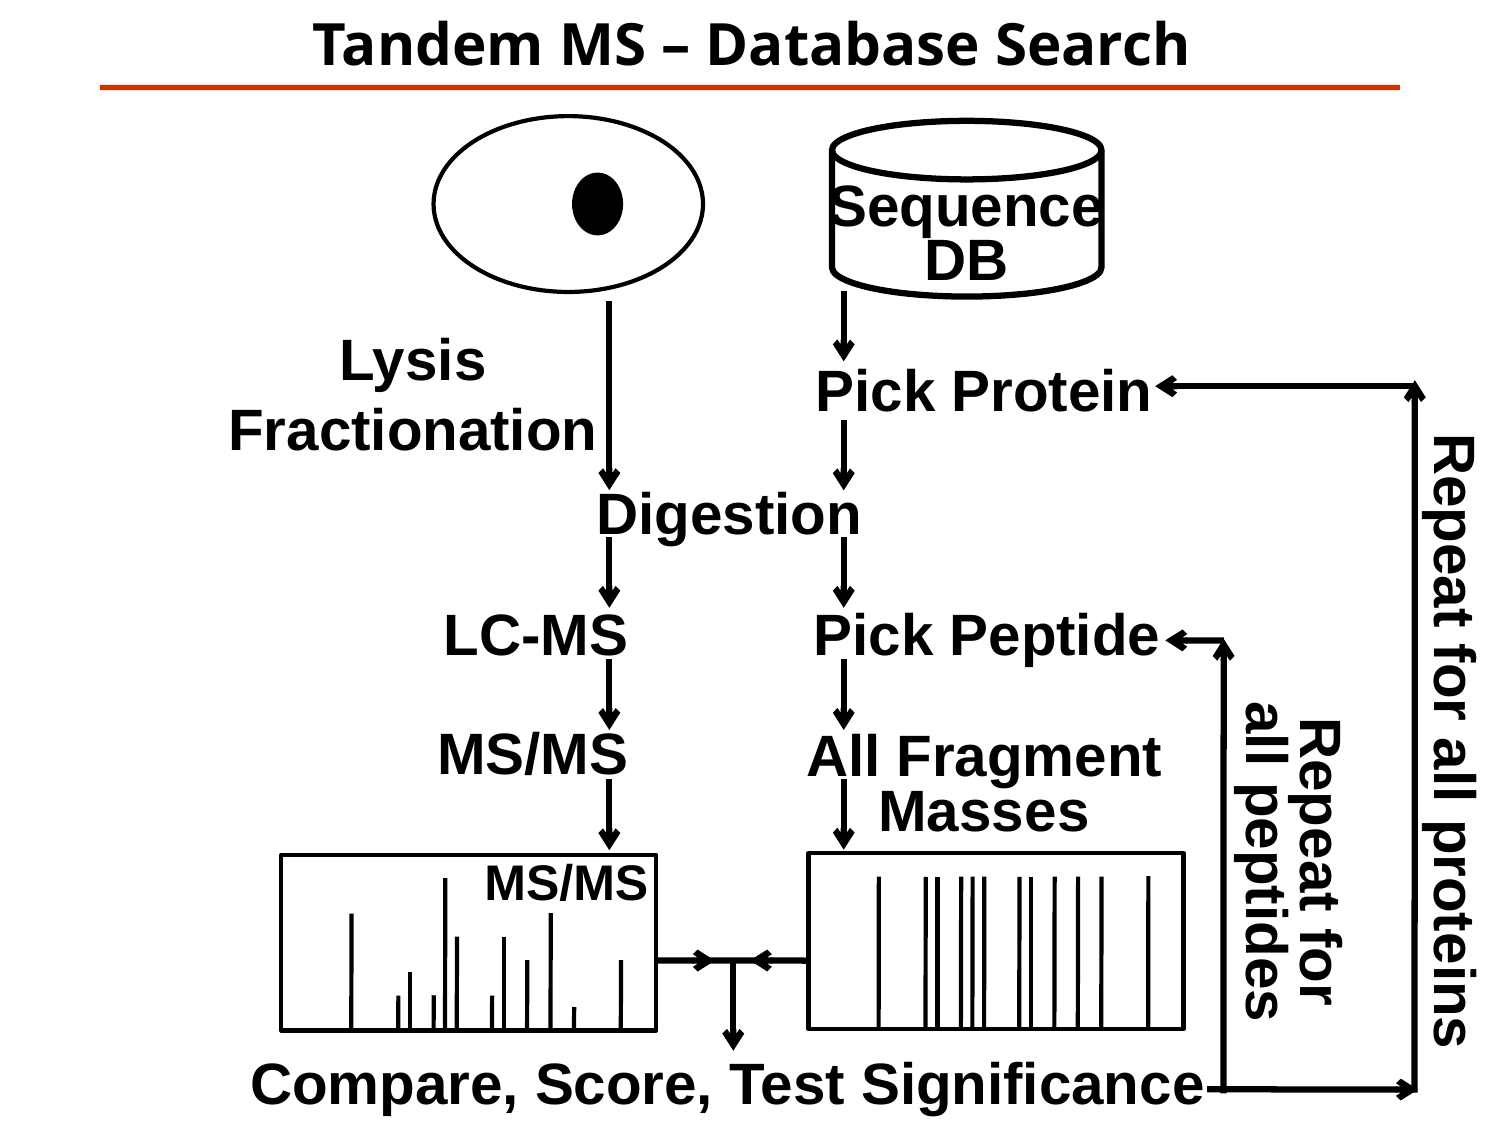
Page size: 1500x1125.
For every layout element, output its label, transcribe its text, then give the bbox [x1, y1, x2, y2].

text_box All Fragment Masses [791, 727, 1178, 851]
text_box [279, 853, 658, 1033]
text_box Compare, Score, Test Significance [235, 1039, 1237, 1124]
text_box Lysis Fractionation [213, 315, 606, 470]
text_box Repeat for all proteins [1415, 746, 1500, 1064]
text_box [806, 851, 1186, 950]
text_box Repeat for all peptides [1227, 746, 1351, 864]
text_box Pick Peptide [798, 589, 1176, 675]
text_box LC-MS [428, 589, 643, 675]
text_box [806, 960, 1186, 1031]
text_box MS/MS [422, 709, 644, 794]
text_box Pick Protein [800, 346, 1168, 431]
text_box [831, 120, 1102, 297]
text_box Digestion [581, 468, 877, 554]
text_box MS/MS [469, 842, 664, 918]
text_box Repeat for all peptides [1227, 876, 1351, 1038]
text_box Sequence DB [813, 176, 1119, 300]
text_box Tandem MS – Database Search [297, 0, 1206, 85]
text_box [431, 114, 706, 295]
text_box Repeat for all peptides [1227, 686, 1351, 734]
text_box Repeat for all proteins [1415, 418, 1500, 734]
